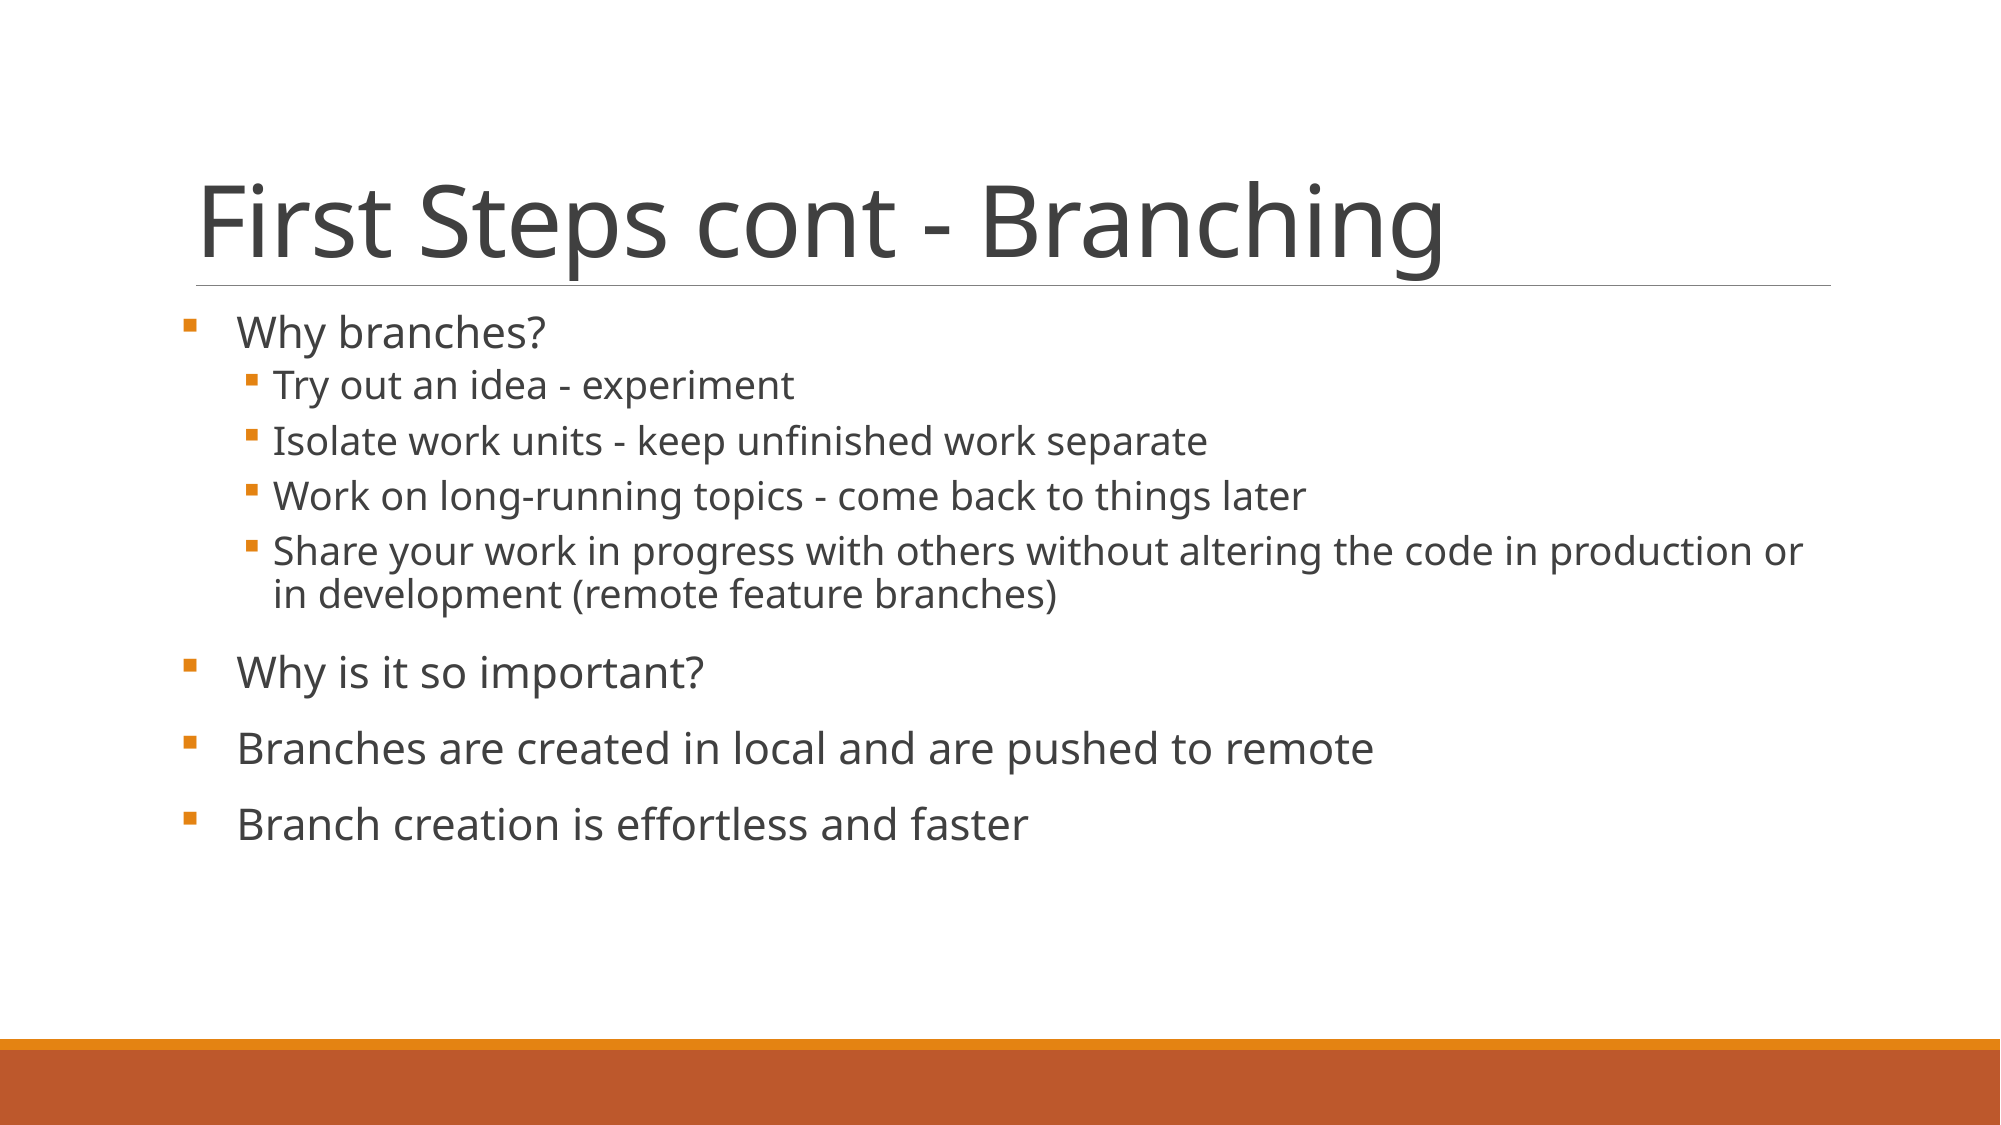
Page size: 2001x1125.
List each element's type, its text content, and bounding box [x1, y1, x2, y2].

list Why branches? Try out an idea - experiment Isolate work units - keep unfinished work separate Work on long-running topics - come back to things later Share your work in progress with others without altering the code in production or in development (remote feature branches) Why is it so important? Branches are created in local and are pushed to remote Branch creation is effortless and faster [180, 302, 1830, 963]
title First Steps cont - Branching [180, 47, 1830, 285]
